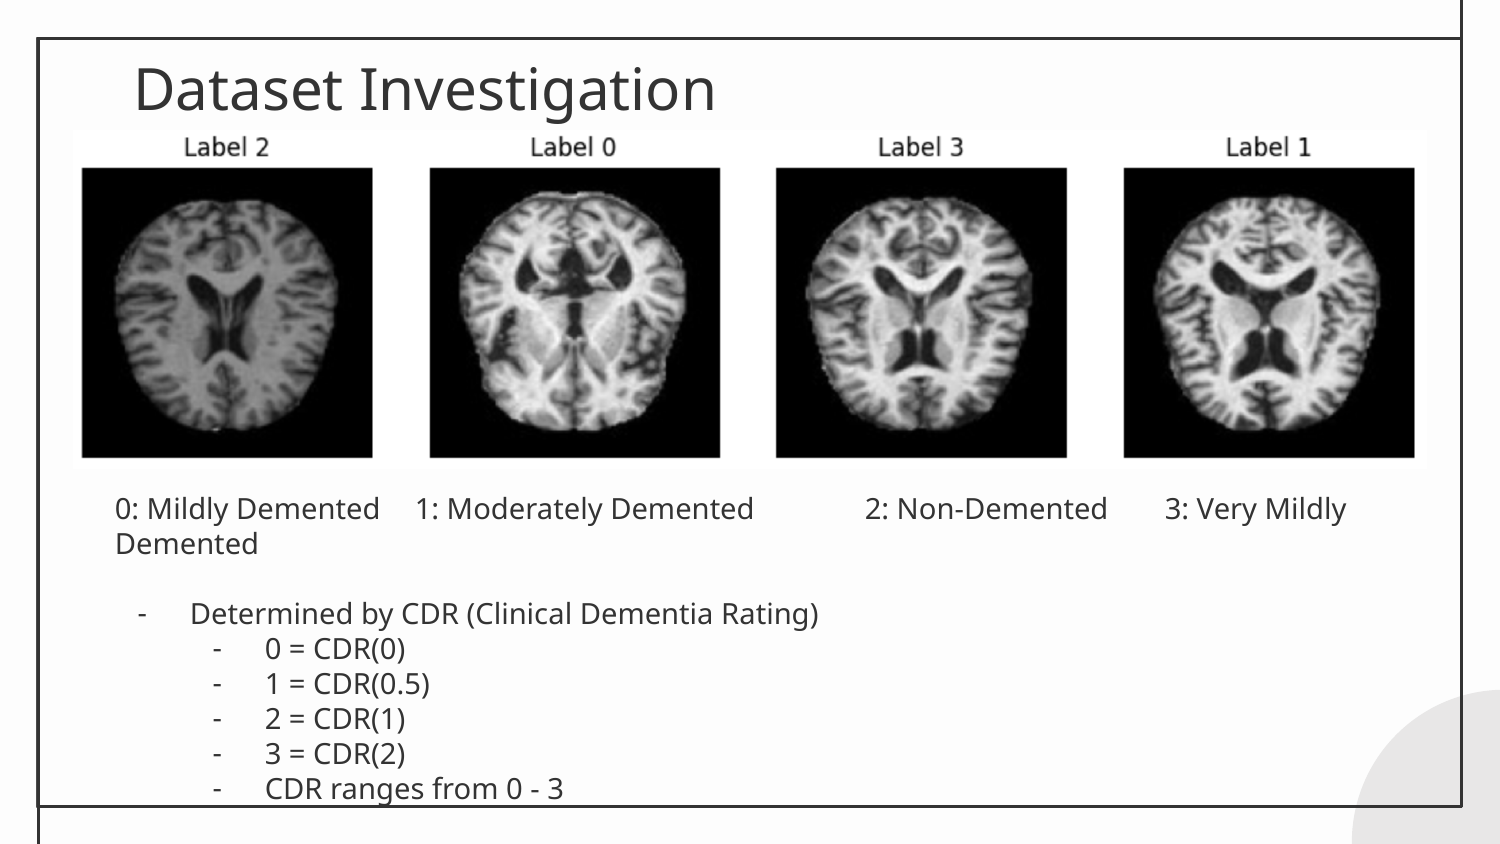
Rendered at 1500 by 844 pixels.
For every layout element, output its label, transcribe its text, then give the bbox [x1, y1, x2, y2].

picture [72, 130, 1427, 469]
text_box 0: Mildly Demented 1: Moderately Demented 2: Non-Demented 3: Very Mildly Demented Determined by CDR (Clinical Dementia Rating) 0 = CDR(0) 1 = CDR(0.5) 2 = CDR(1) 3 = CDR(2) CDR ranges from 0 - 3 [99, 475, 1433, 738]
title Dataset Investigation [118, 36, 1382, 129]
